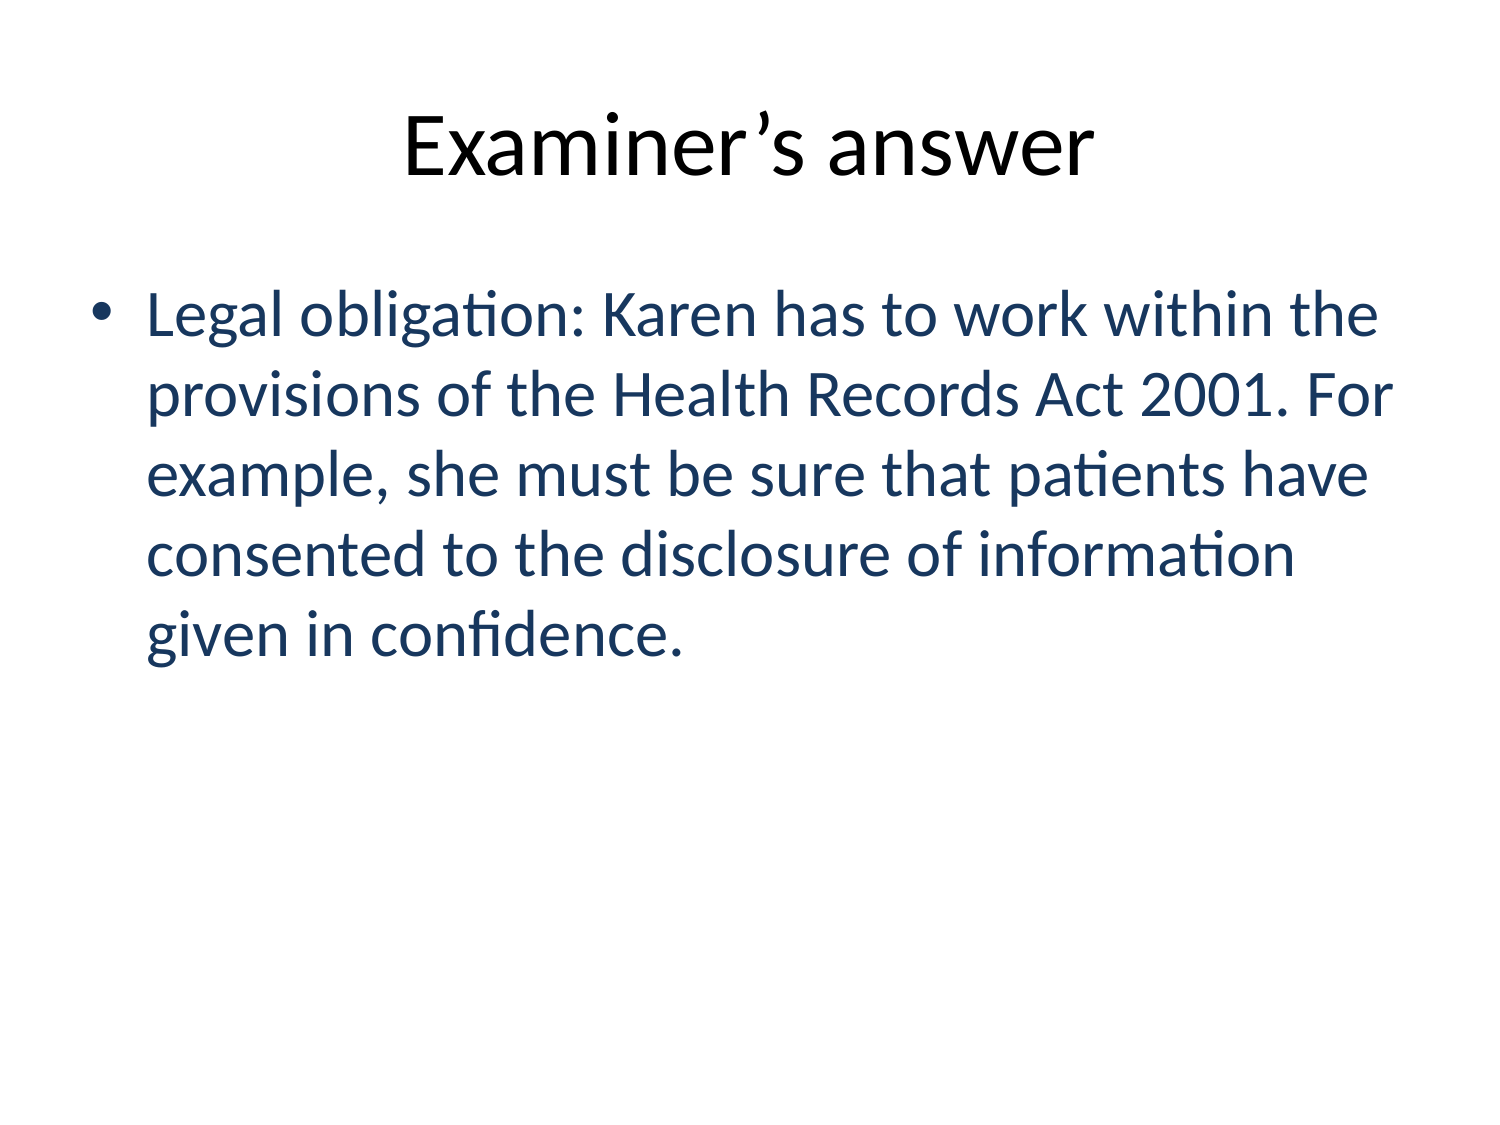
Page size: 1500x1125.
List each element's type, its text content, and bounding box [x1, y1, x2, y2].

title Examiner’s answer [75, 45, 1425, 233]
list Legal obligation: Karen has to work within the provisions of the Health Records Act 2001. For example, she must be sure that patients have consented to the disclosure of information given in confidence. [75, 262, 1425, 1005]
